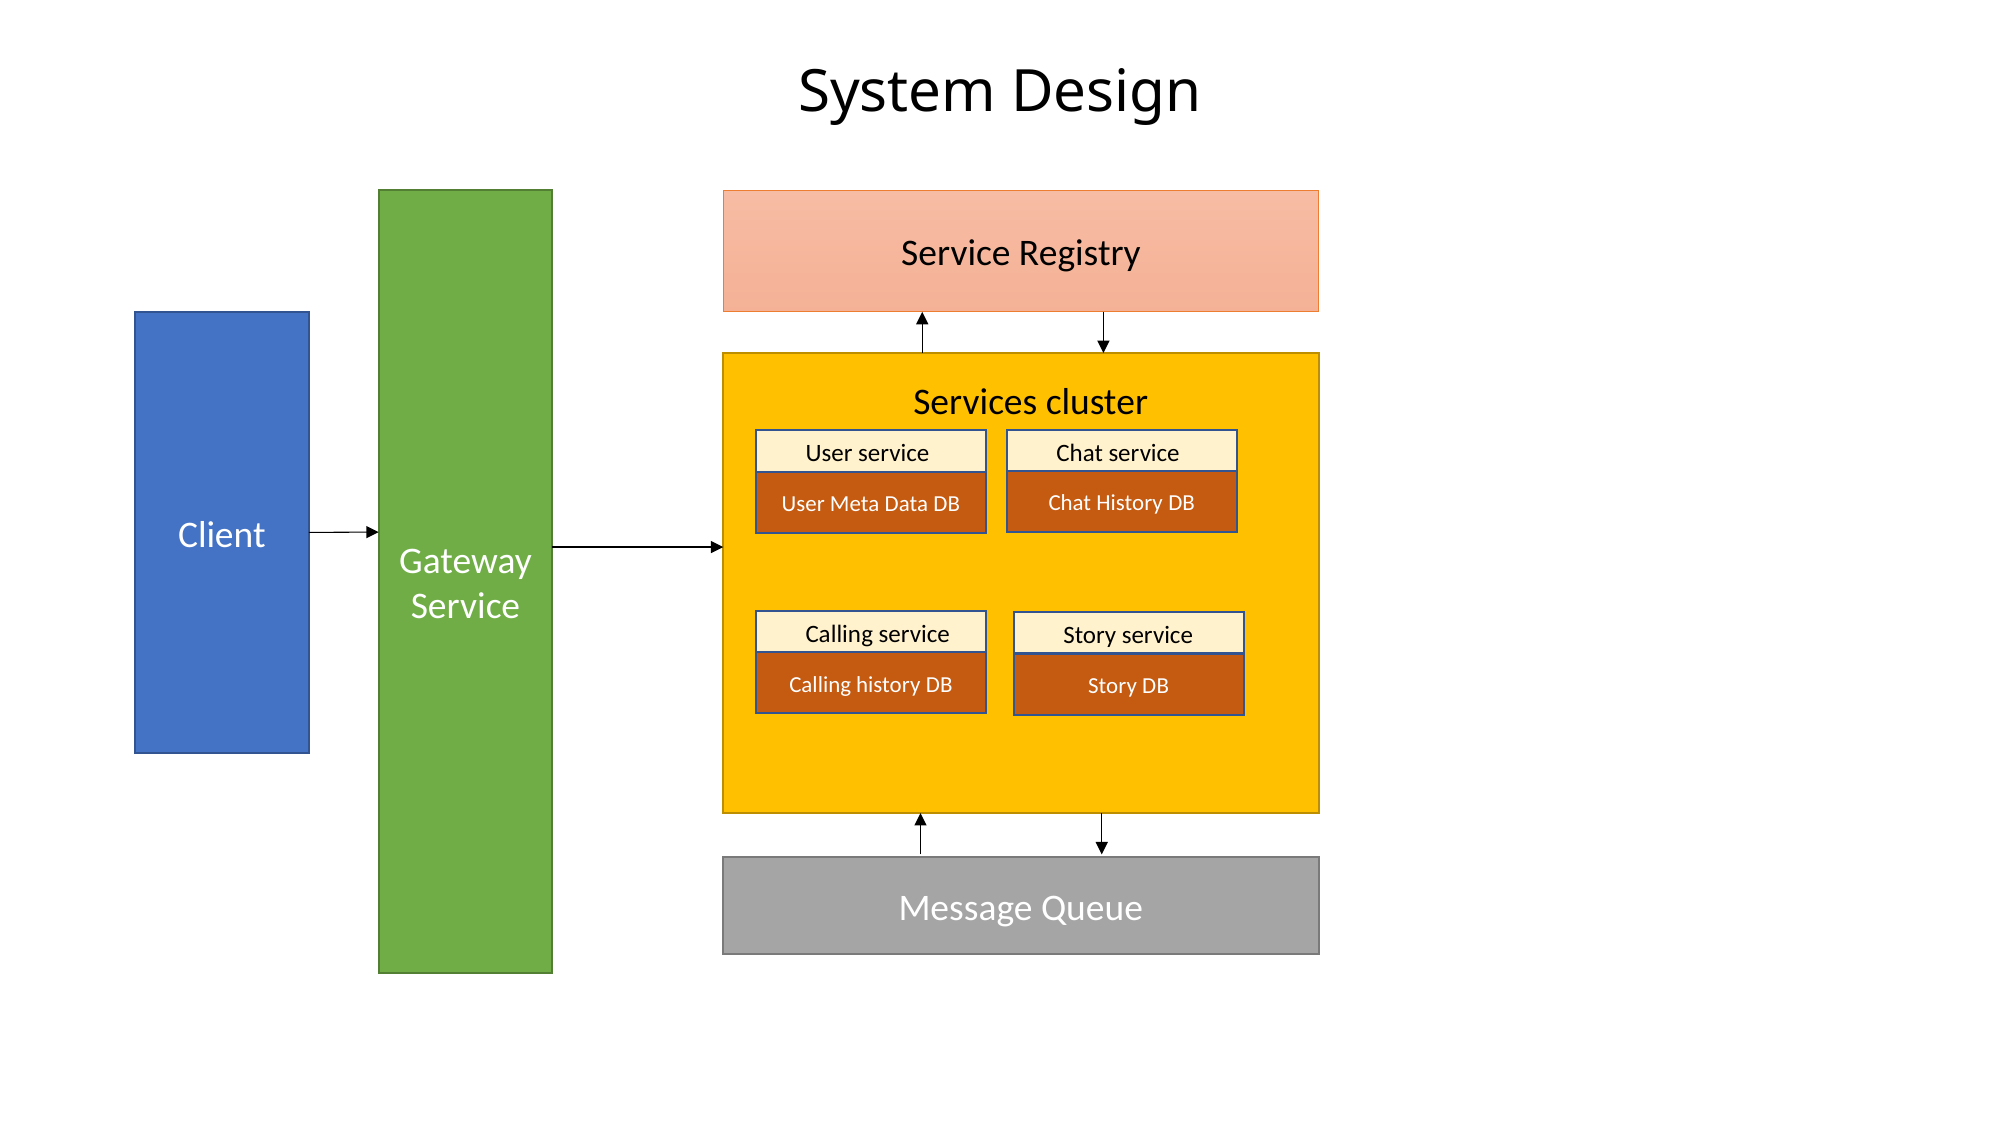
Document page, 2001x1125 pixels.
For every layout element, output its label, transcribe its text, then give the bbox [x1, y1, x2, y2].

text_box [1203, 429, 1238, 470]
text_box [1226, 611, 1245, 652]
text_box Story service [1048, 611, 1226, 656]
title System Design [249, 37, 1750, 133]
text_box Client [134, 311, 310, 754]
text_box Chat History DB [1006, 470, 1238, 533]
text_box [755, 610, 790, 651]
text_box [1006, 429, 1041, 470]
text_box Gateway Service [378, 189, 553, 974]
text_box Message Queue [722, 856, 1320, 955]
text_box Calling service [790, 610, 967, 655]
text_box User service [790, 429, 952, 474]
text_box [722, 352, 1320, 814]
text_box [952, 429, 987, 471]
text_box [755, 429, 790, 471]
text_box Story DB [1013, 652, 1245, 716]
text_box Service Registry [723, 190, 1319, 312]
text_box Calling history DB [755, 651, 987, 714]
text_box [967, 610, 987, 651]
text_box Chat service [1041, 428, 1203, 474]
text_box Services cluster [898, 369, 1319, 430]
text_box [1013, 611, 1048, 652]
text_box User Meta Data DB [755, 471, 987, 534]
